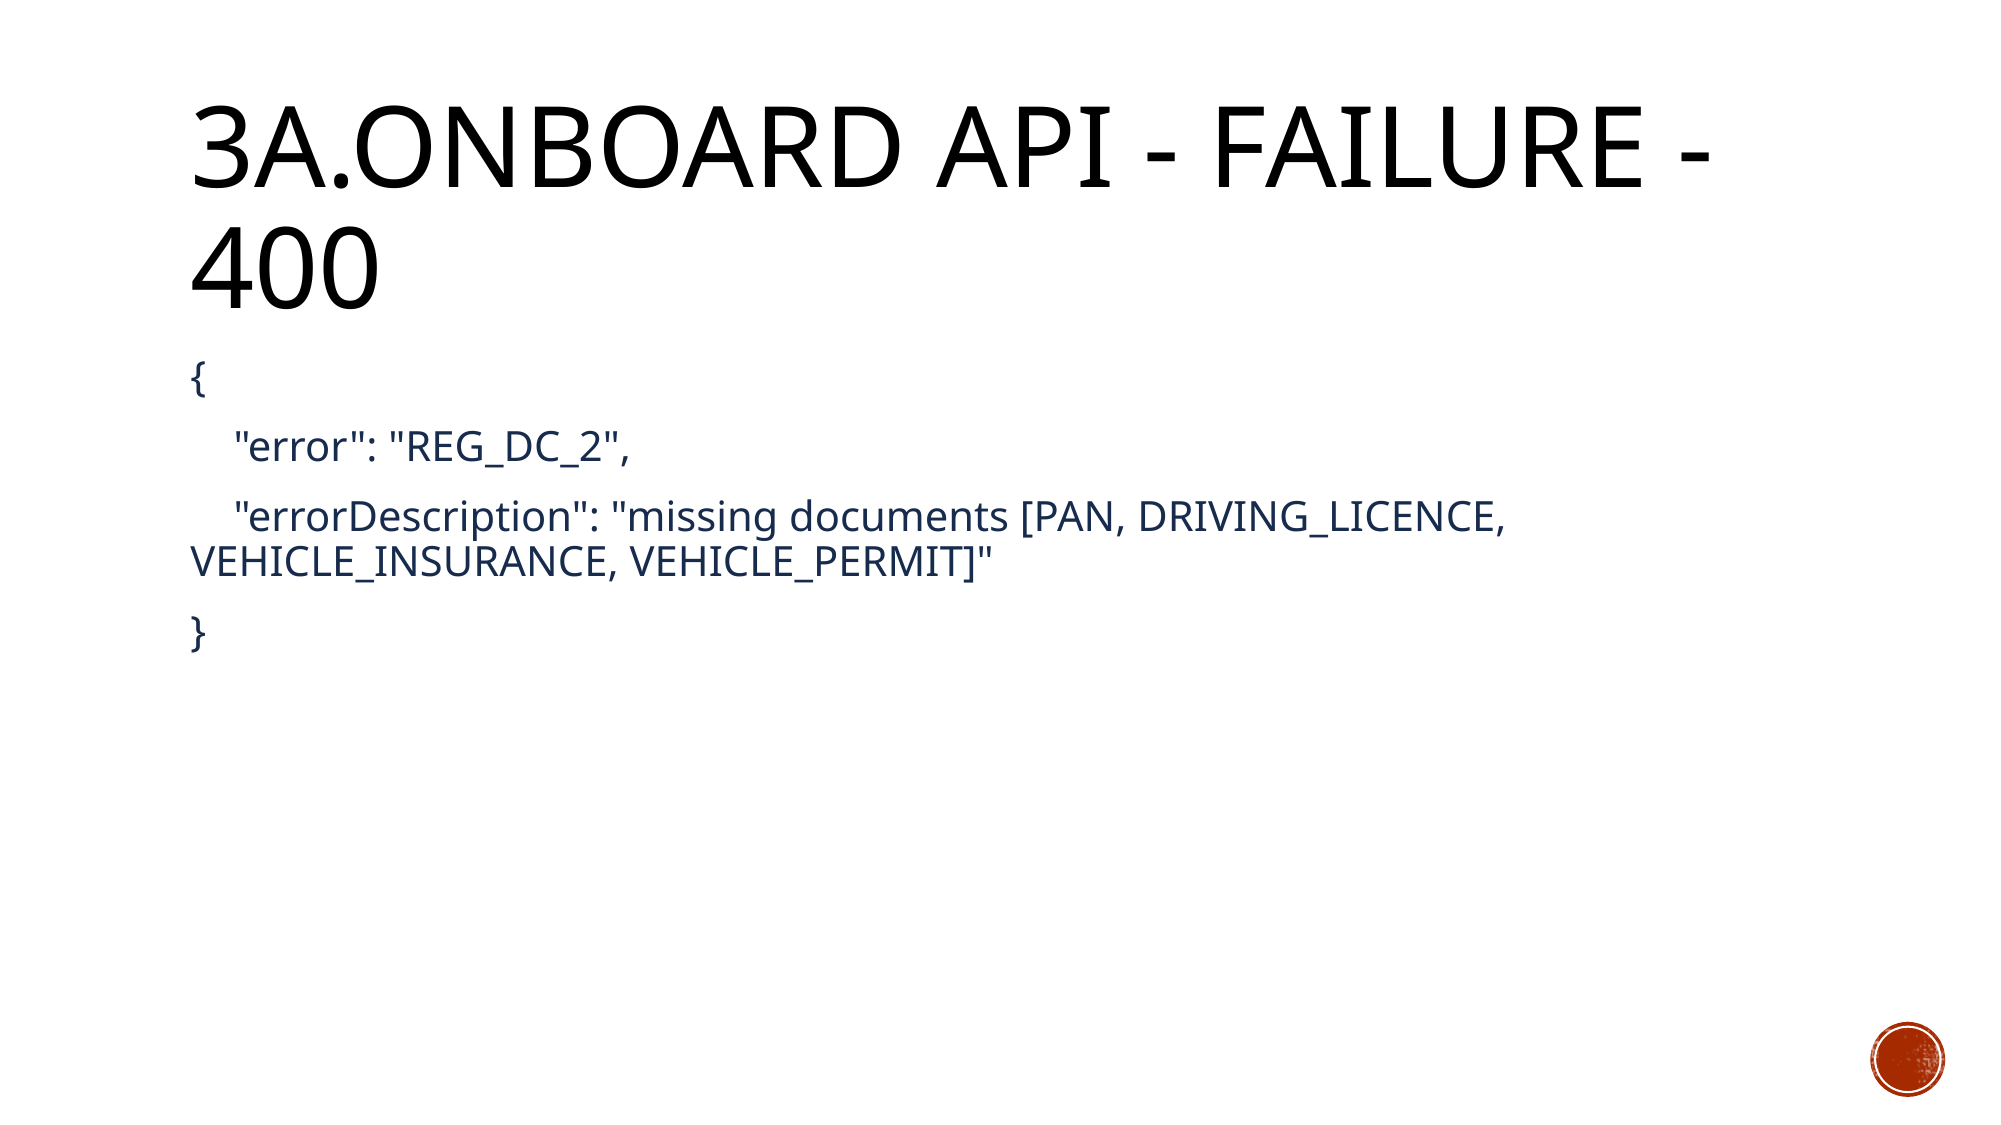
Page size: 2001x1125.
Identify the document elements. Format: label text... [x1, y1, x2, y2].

list { "error": "REG_DC_2", "errorDescription": "missing documents [PAN, DRIVING_LICENCE, VEHICLE_INSURANCE, VEHICLE_PERMIT]" } [175, 348, 1826, 1013]
title 3a.ONBOARD API - FAILURE - 400 [175, 79, 1826, 344]
